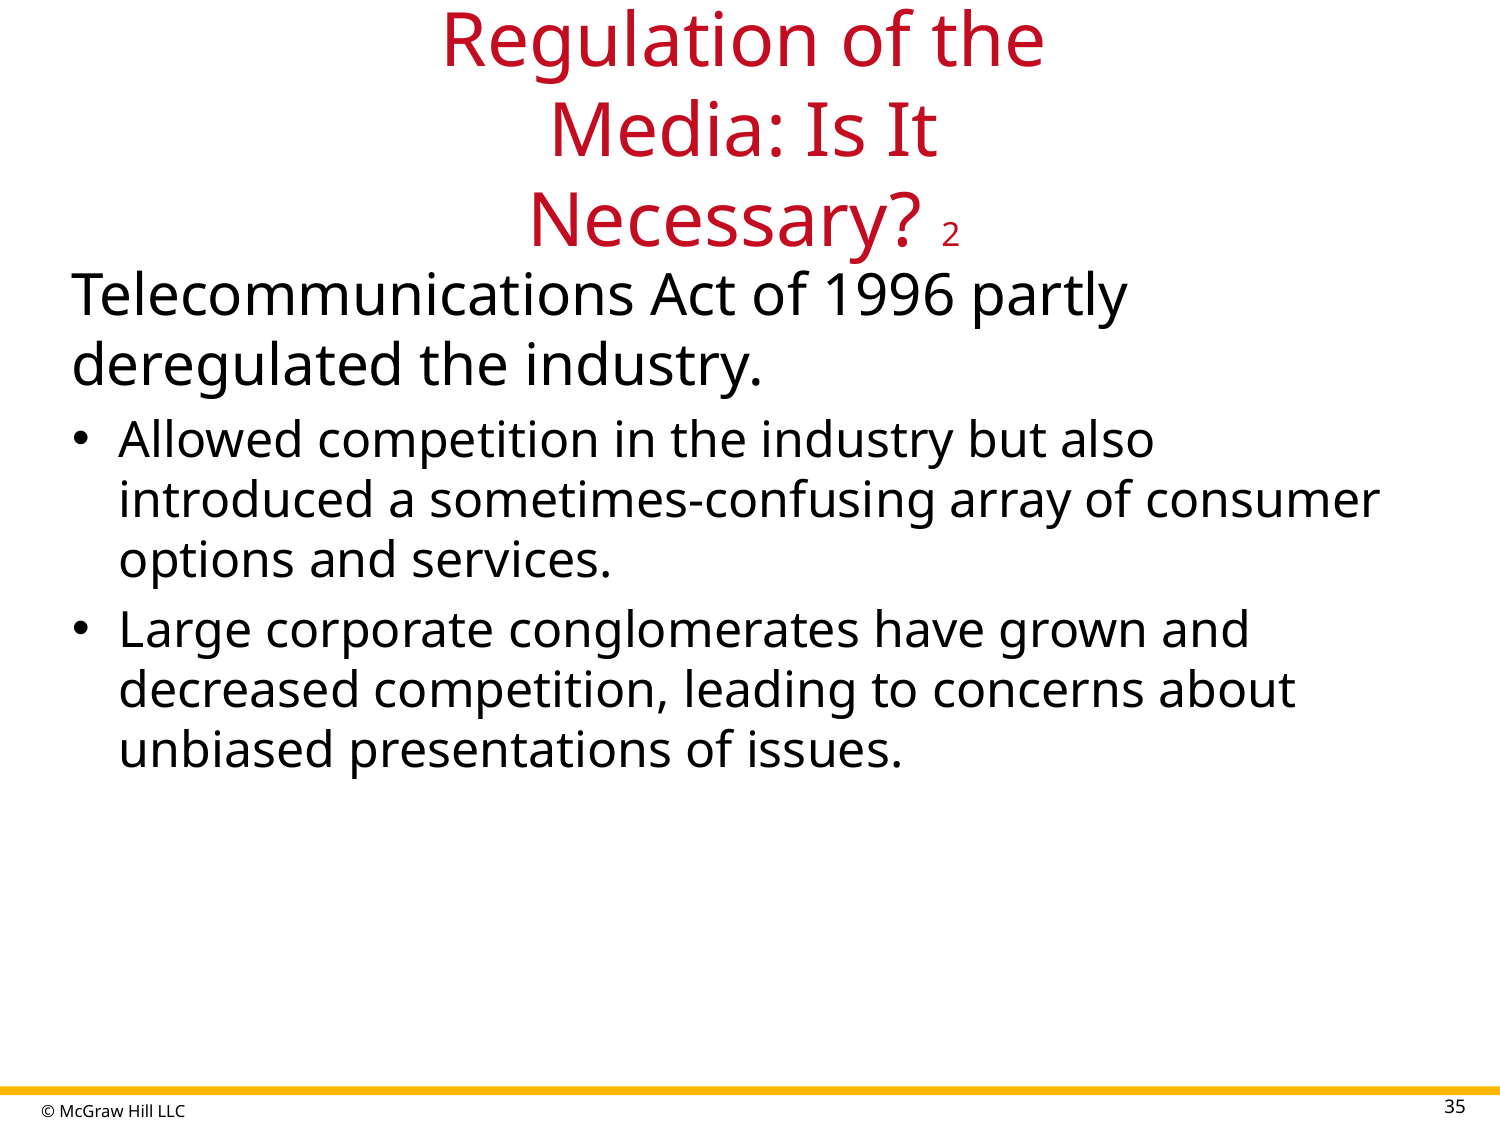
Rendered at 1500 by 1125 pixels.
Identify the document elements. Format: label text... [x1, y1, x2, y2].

title Regulation of the Media: Is It Necessary? 2 [348, 30, 1140, 222]
slide_number 35 [1415, 1094, 1474, 1122]
list Telecommunications Act of 1996 partly deregulated the industry. Allowed competition in the industry but also introduced a sometimes-confusing array of consumer options and services. Large corporate conglomerates have grown and decreased competition, leading to concerns about unbiased presentations of issues. [56, 249, 1388, 1060]
